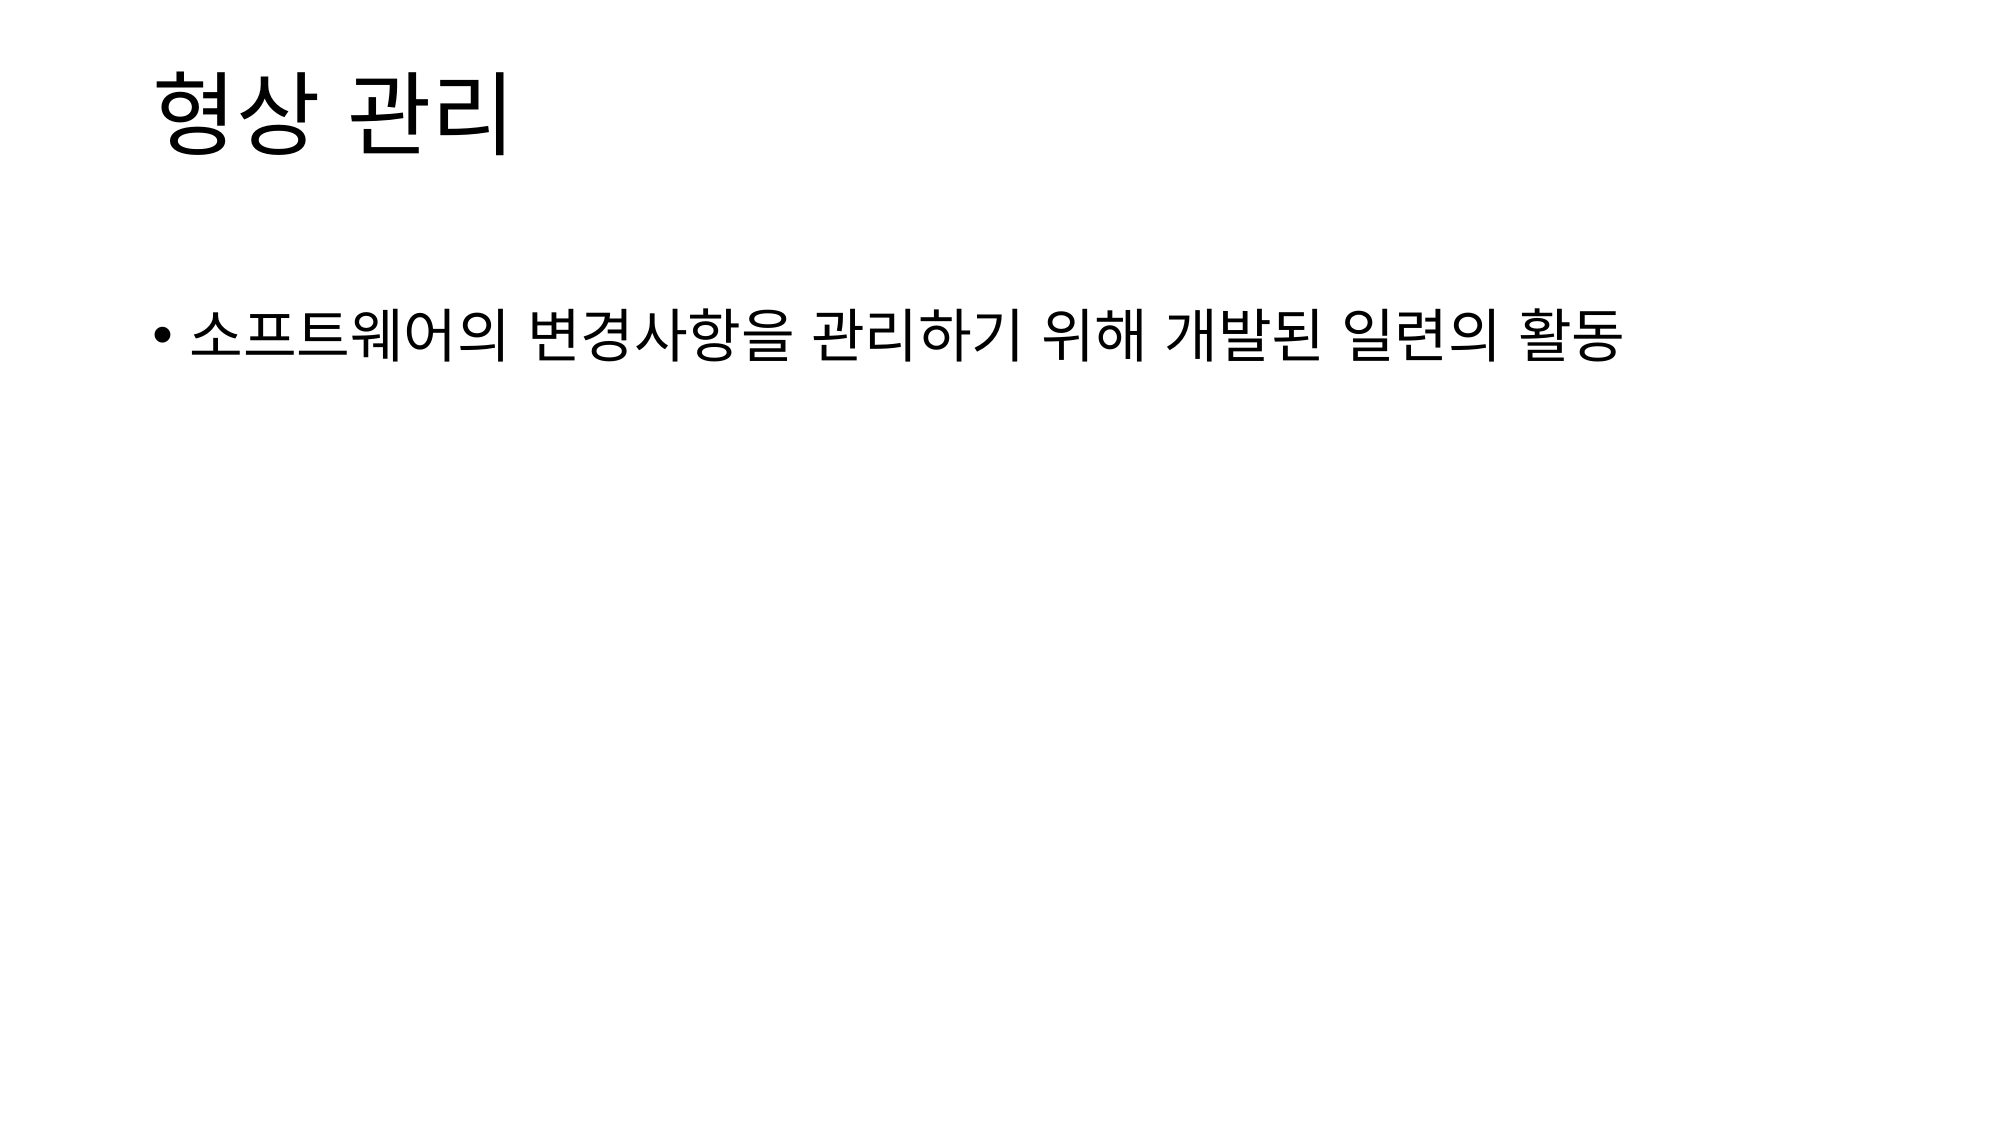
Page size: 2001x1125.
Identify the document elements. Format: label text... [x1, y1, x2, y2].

title 형상 관리 [137, 59, 1863, 278]
list 소프트웨어의 변경사항을 관리하기 위해 개발된 일련의 활동 [137, 299, 1863, 1014]
